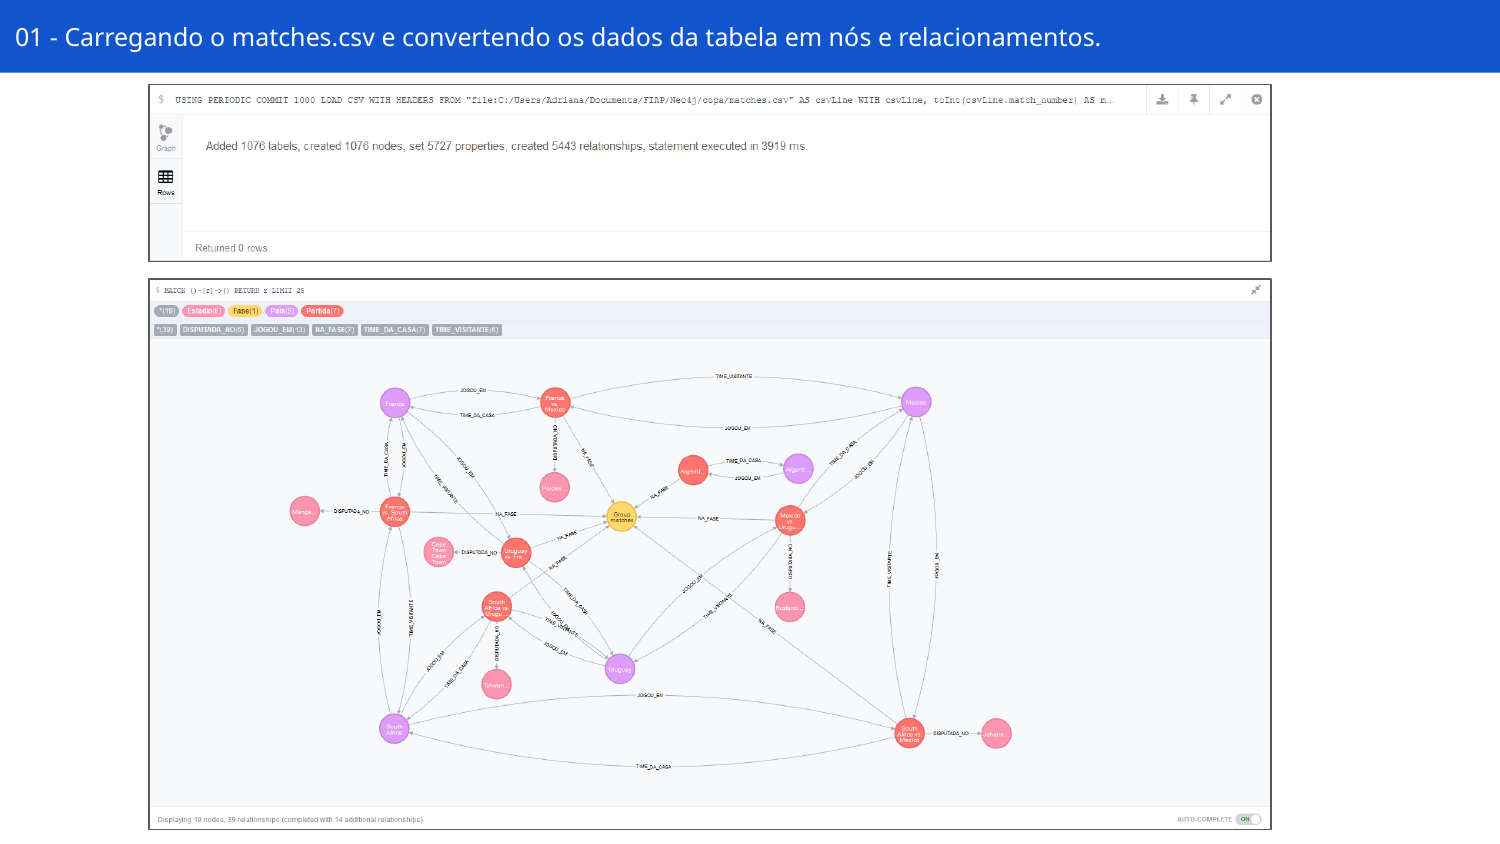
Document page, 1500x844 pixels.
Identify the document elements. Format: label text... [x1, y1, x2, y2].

picture [149, 85, 1271, 262]
text_box 01 - Carregando o matches.csv e convertendo os dados da tabela em nós e relacionamentos. [0, 0, 1500, 73]
picture [149, 279, 1271, 829]
